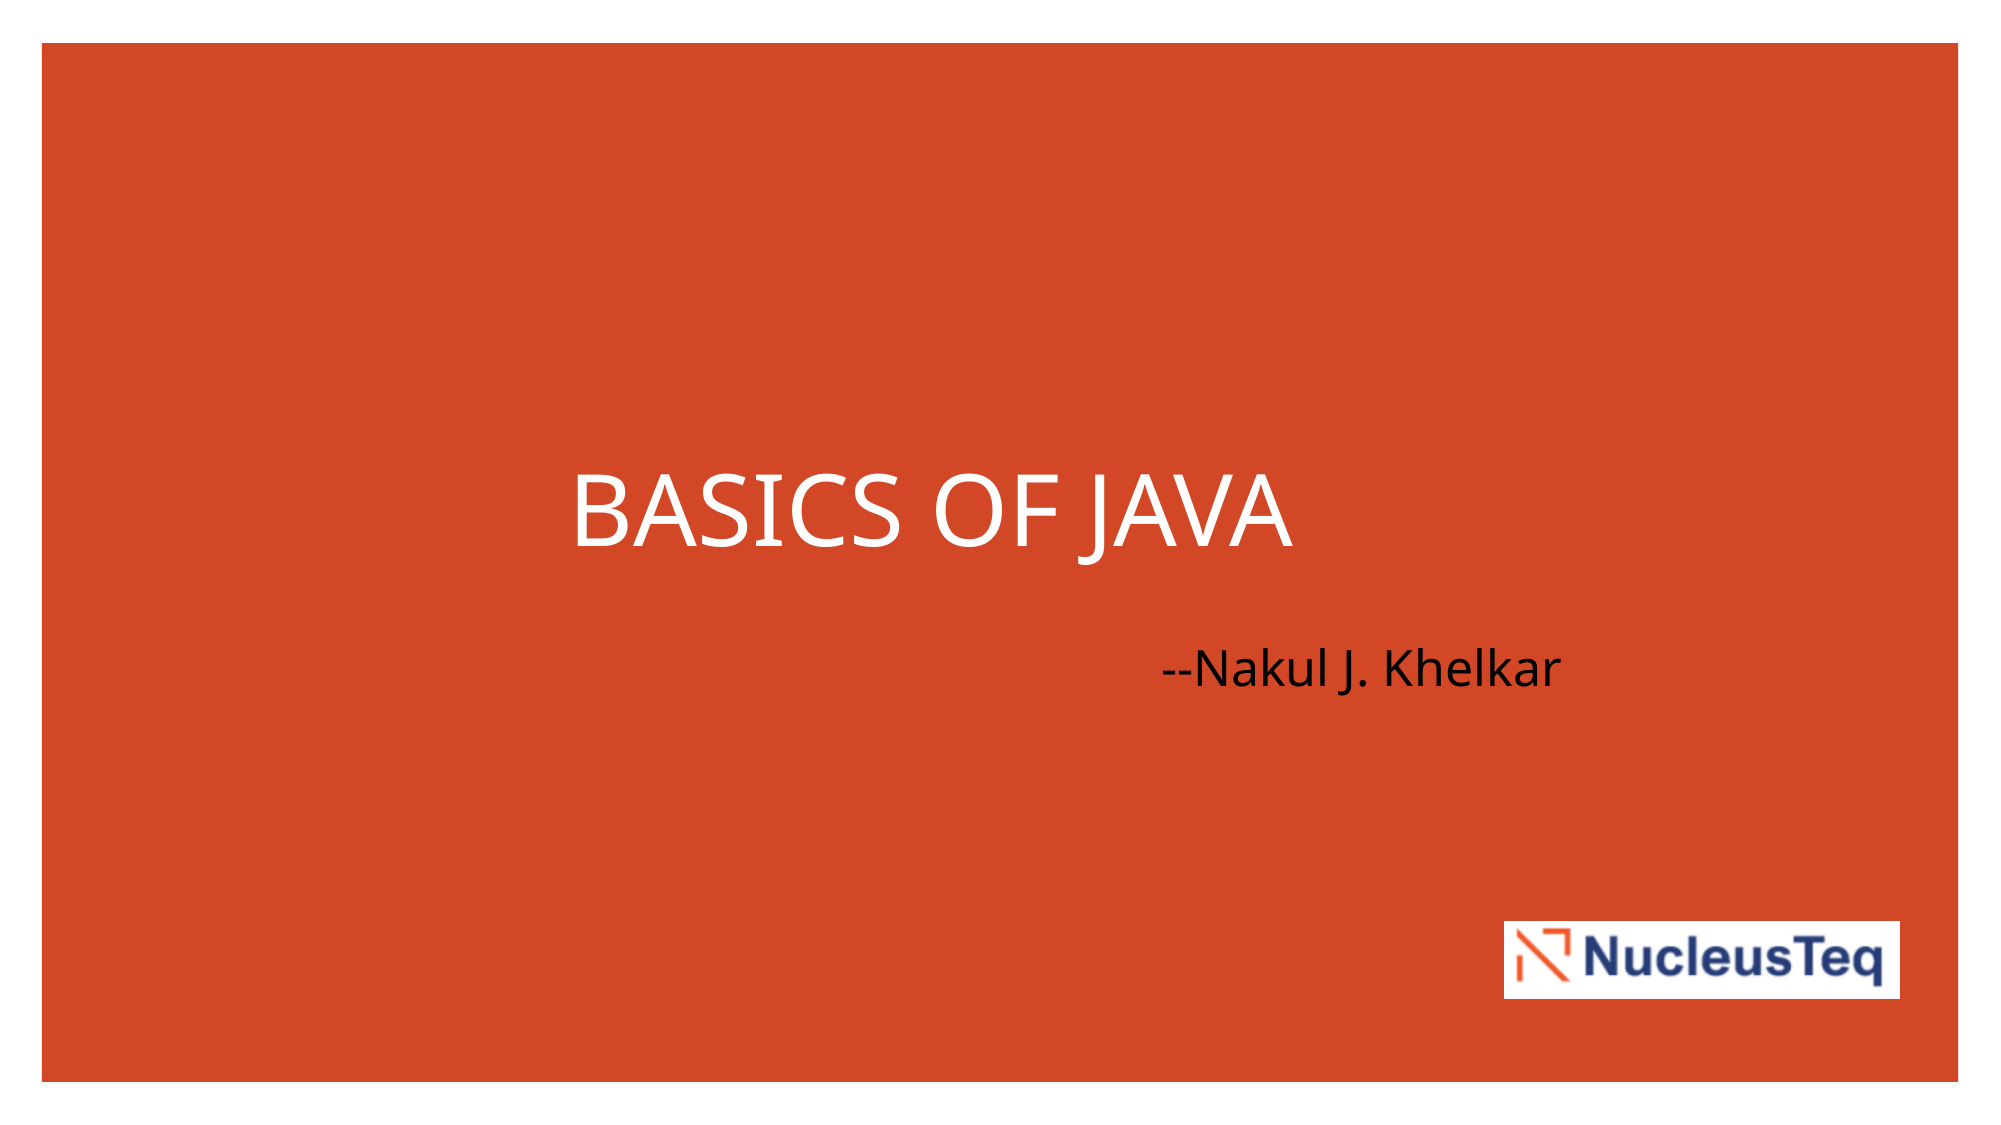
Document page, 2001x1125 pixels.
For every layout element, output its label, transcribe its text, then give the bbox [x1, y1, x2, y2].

picture [1504, 921, 1900, 1000]
text_box --Nakul J. Khelkar [1146, 629, 1795, 704]
title BASICS OF JAVA [137, 190, 1863, 583]
